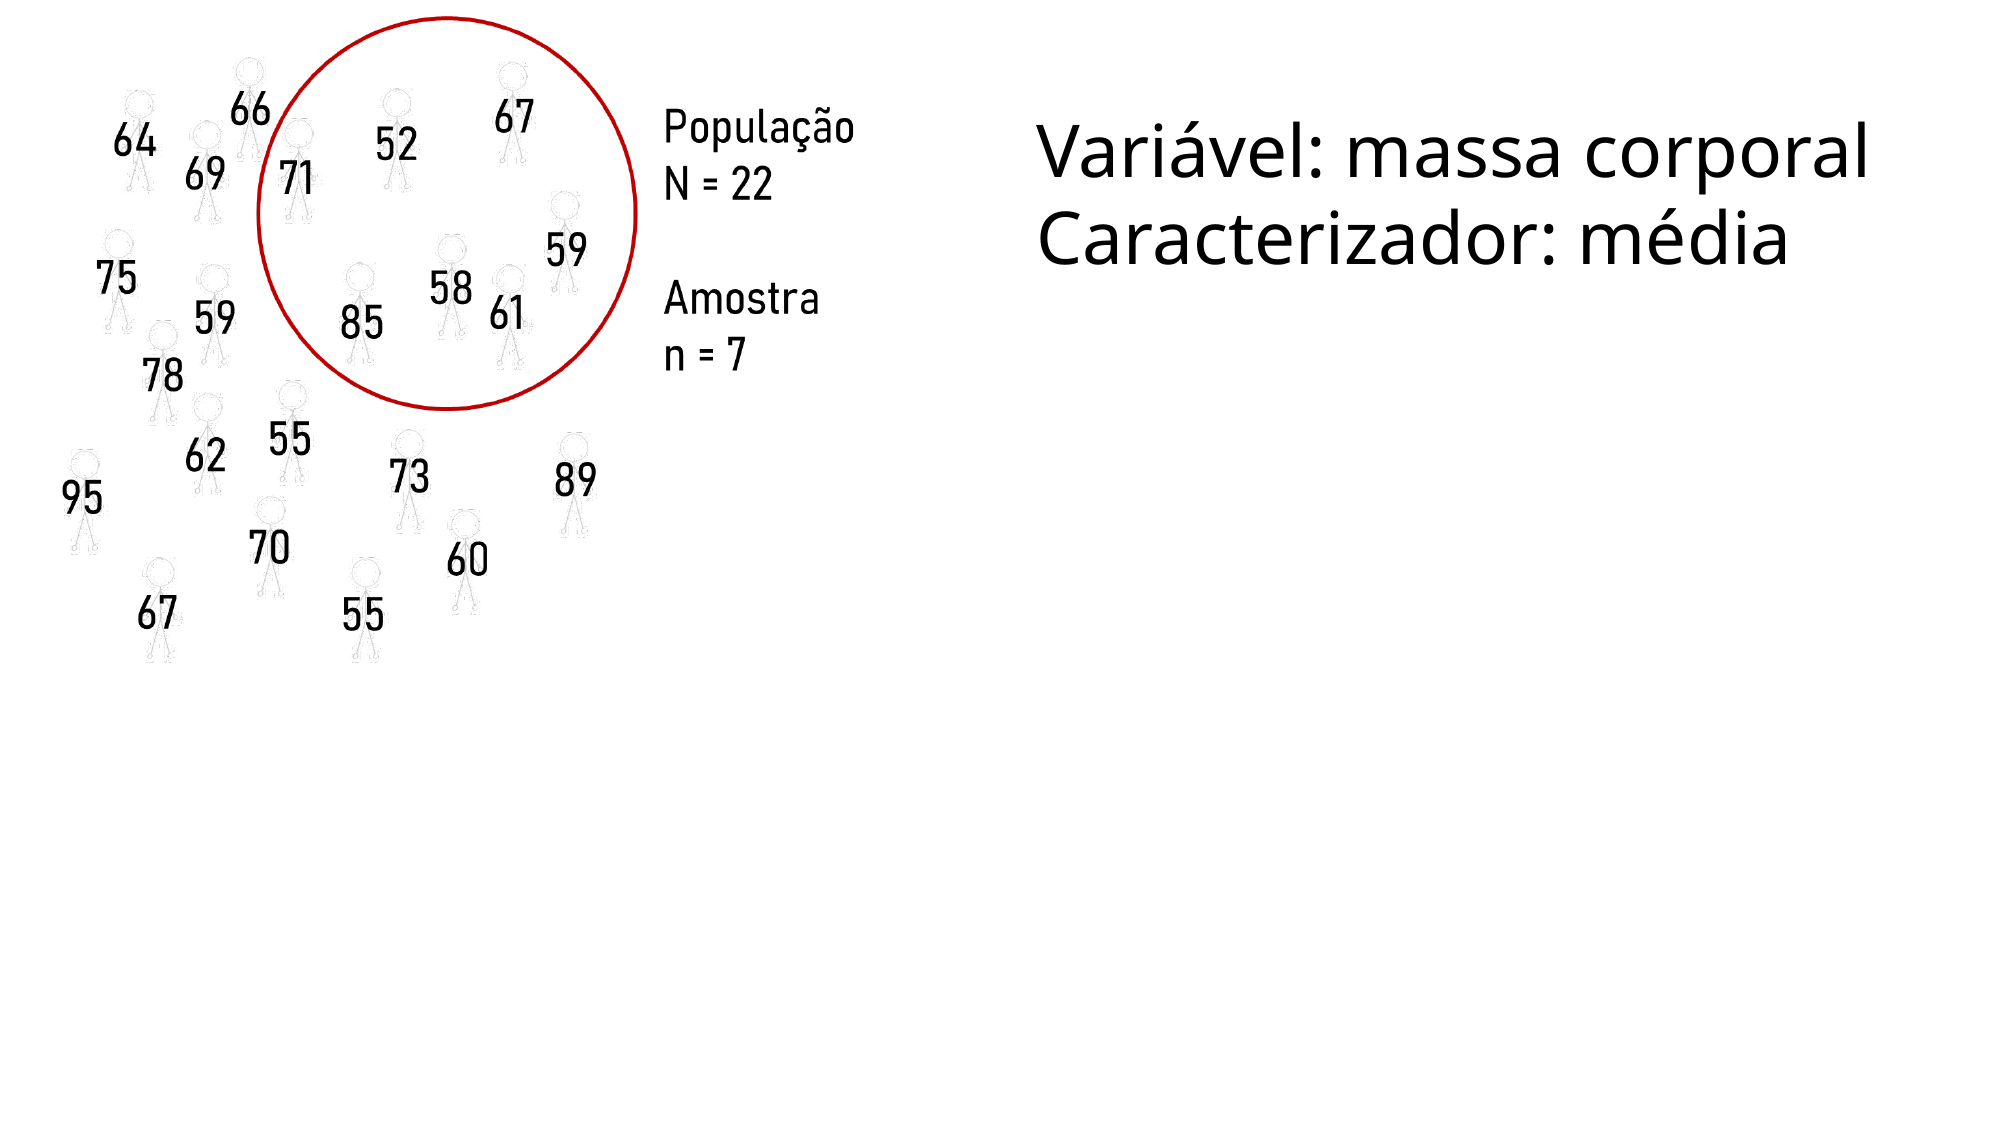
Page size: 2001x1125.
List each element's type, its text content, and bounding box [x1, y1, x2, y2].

picture [31, 16, 1043, 672]
text_box Variável: massa corporal Caracterizador: média [1043, 96, 1906, 287]
